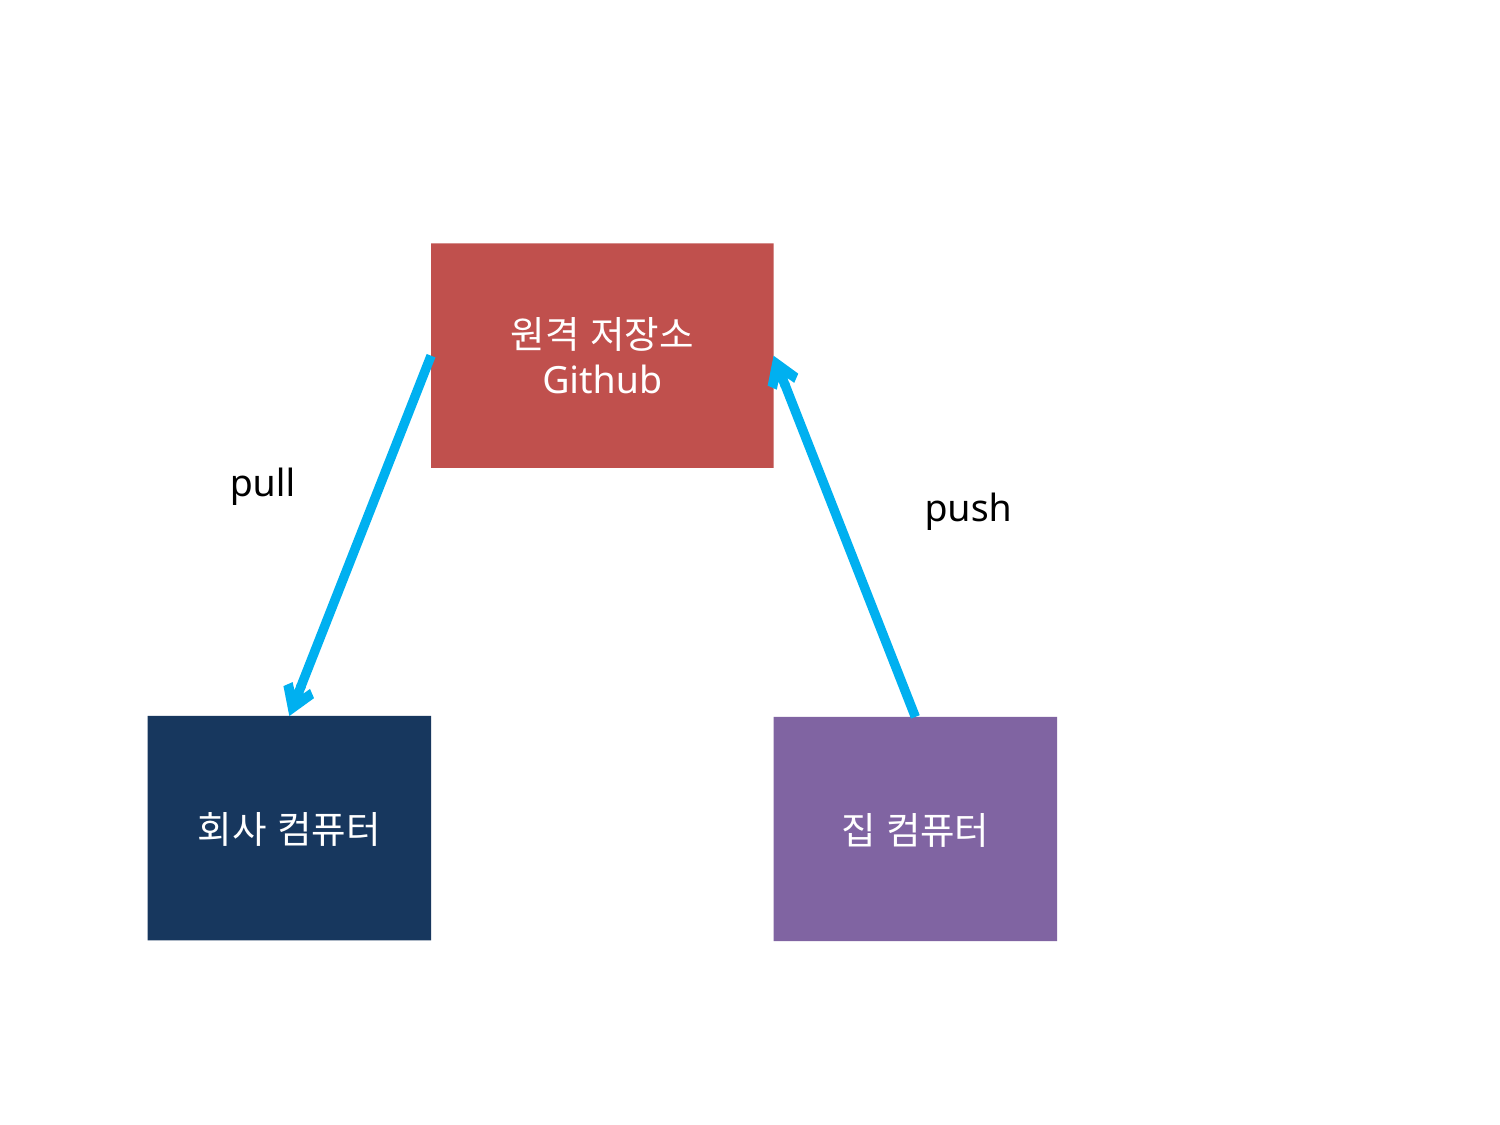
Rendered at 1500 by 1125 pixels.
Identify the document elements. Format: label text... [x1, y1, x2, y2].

text_box 원격 저장소 Github [429, 241, 776, 470]
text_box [773, 355, 916, 718]
text_box 회사 컴퓨터 [145, 714, 433, 942]
text_box 집 컴퓨터 [772, 715, 1059, 943]
text_box pull [173, 451, 283, 512]
text_box push [920, 476, 1057, 536]
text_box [288, 355, 432, 717]
